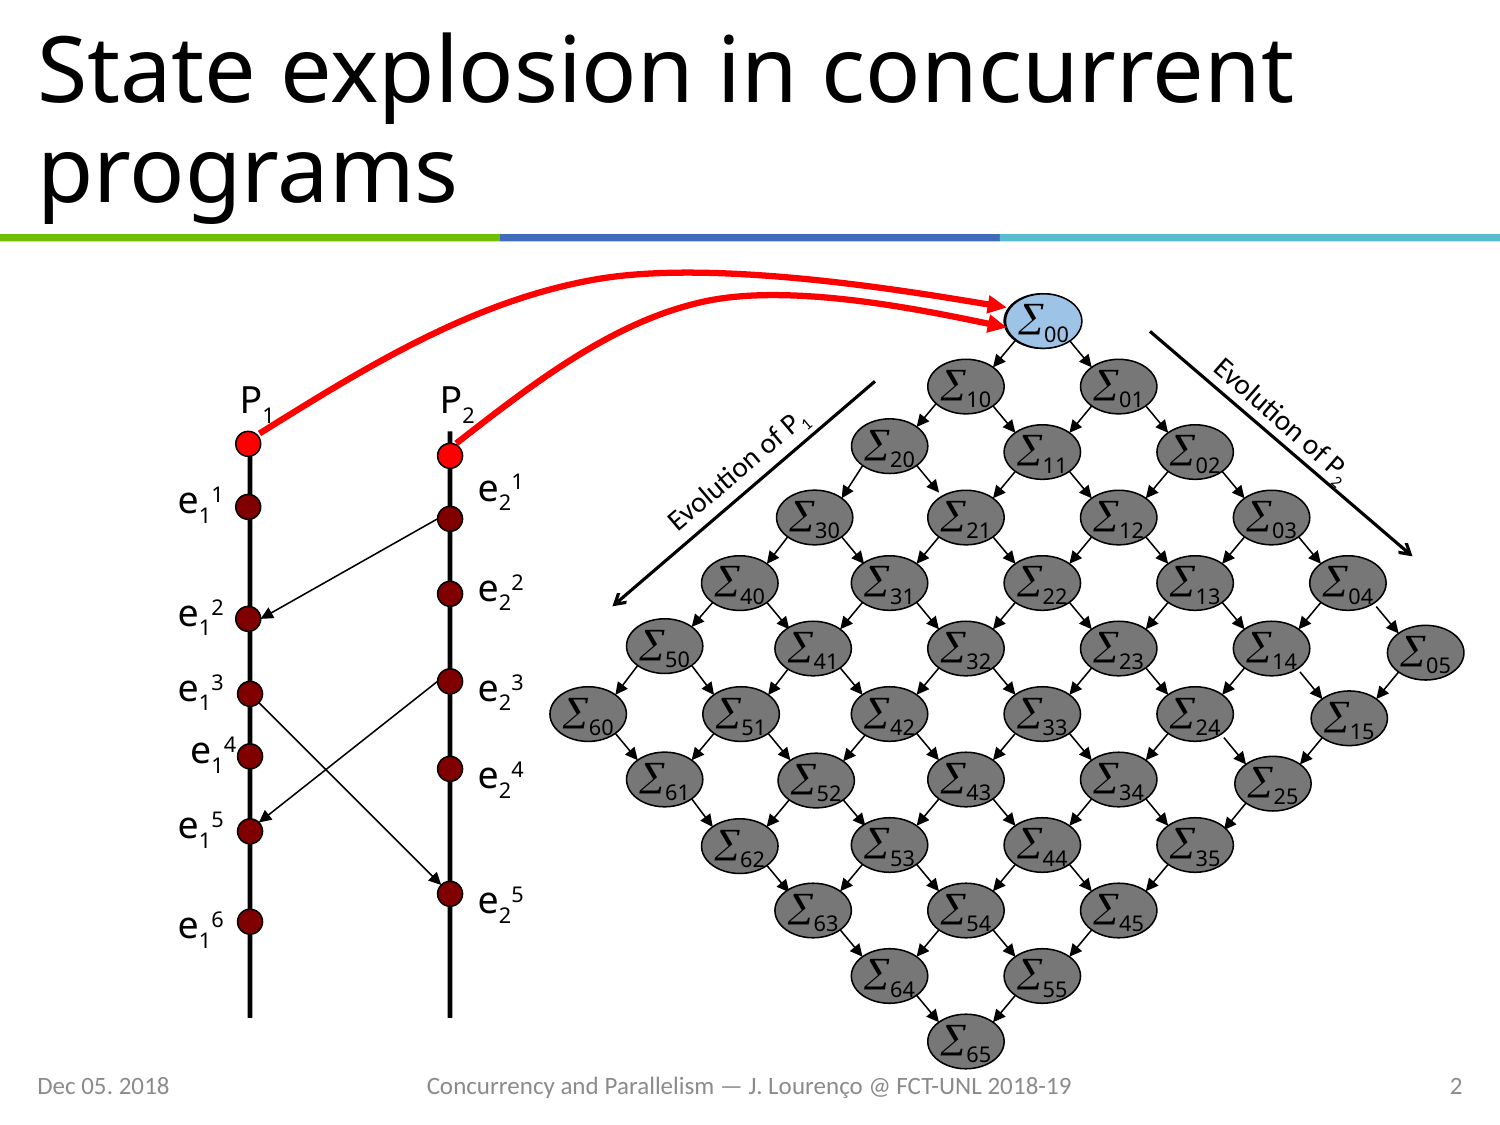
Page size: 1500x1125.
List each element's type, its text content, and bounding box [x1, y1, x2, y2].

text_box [549, 293, 1464, 1069]
title State explosion in concurrent programs [22, 14, 1478, 232]
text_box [612, 381, 875, 607]
slide_number 2 [1301, 1054, 1478, 1115]
footer Concurrency and Parallelism — J. Lourenço @ FCT-UNL 2018-19 [214, 1054, 1286, 1115]
text_box [365, 271, 924, 378]
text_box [1149, 331, 1413, 557]
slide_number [22, 1054, 199, 1115]
text_box [540, 373, 549, 426]
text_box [162, 368, 540, 1018]
